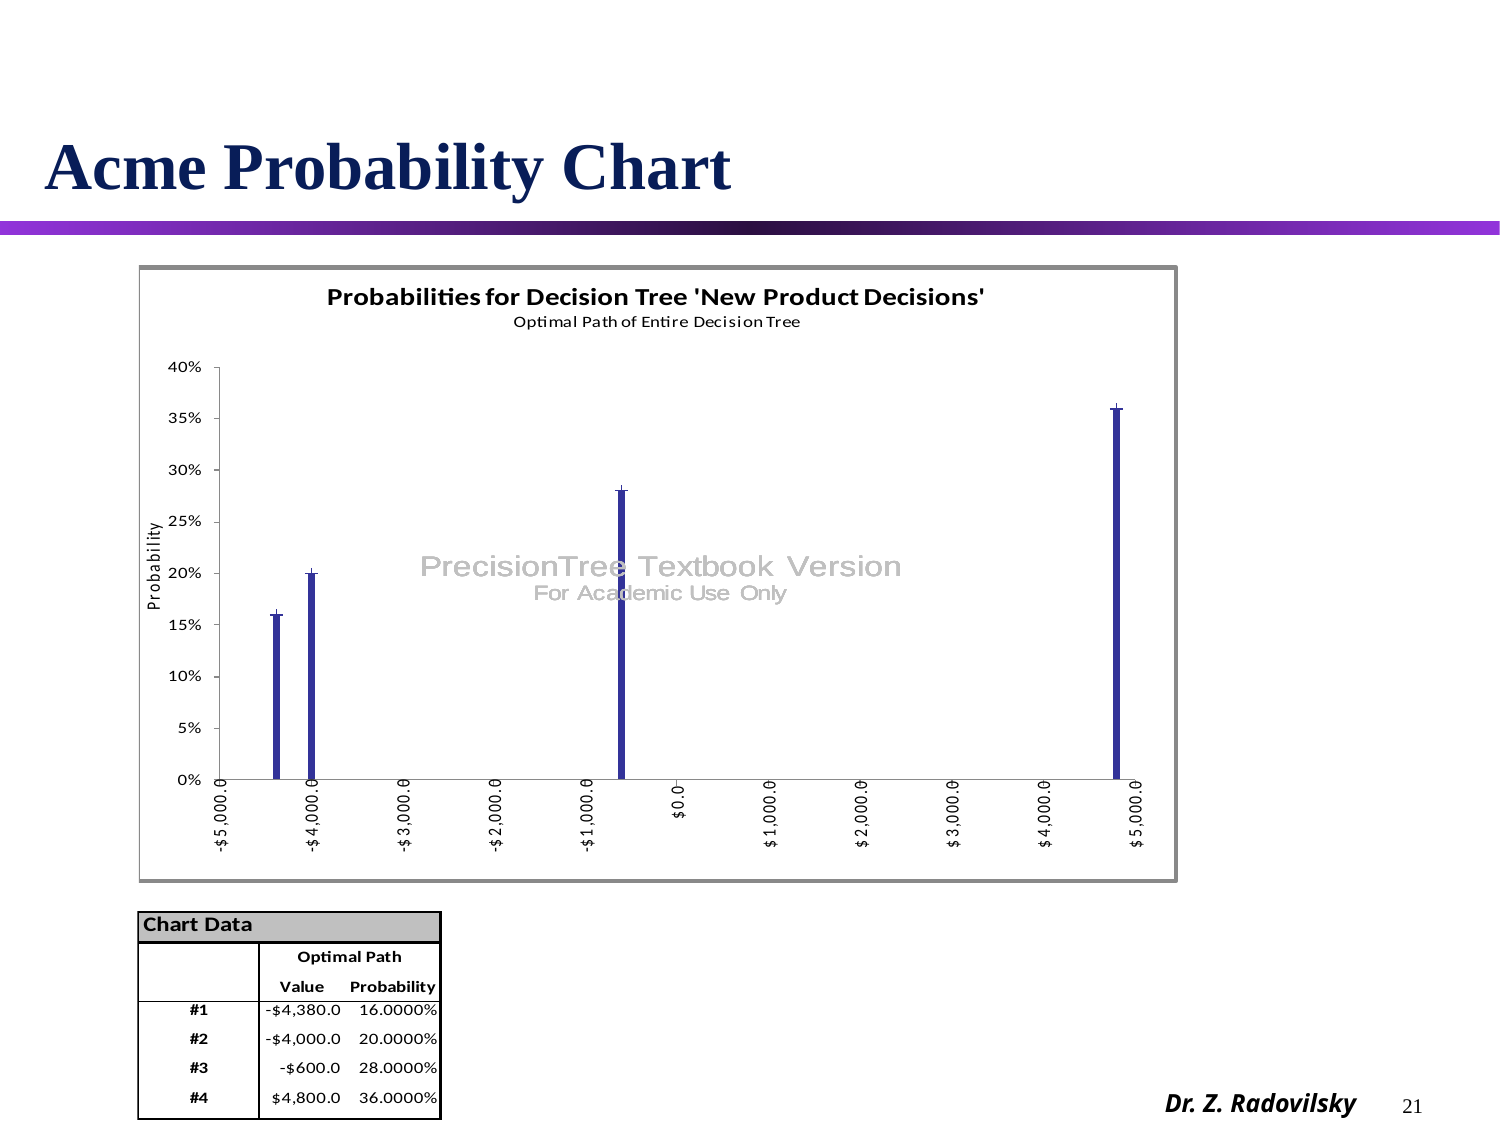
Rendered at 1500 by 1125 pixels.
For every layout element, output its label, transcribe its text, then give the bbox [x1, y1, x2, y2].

picture [137, 237, 1288, 1121]
title Acme Probability Chart [29, 24, 1471, 211]
